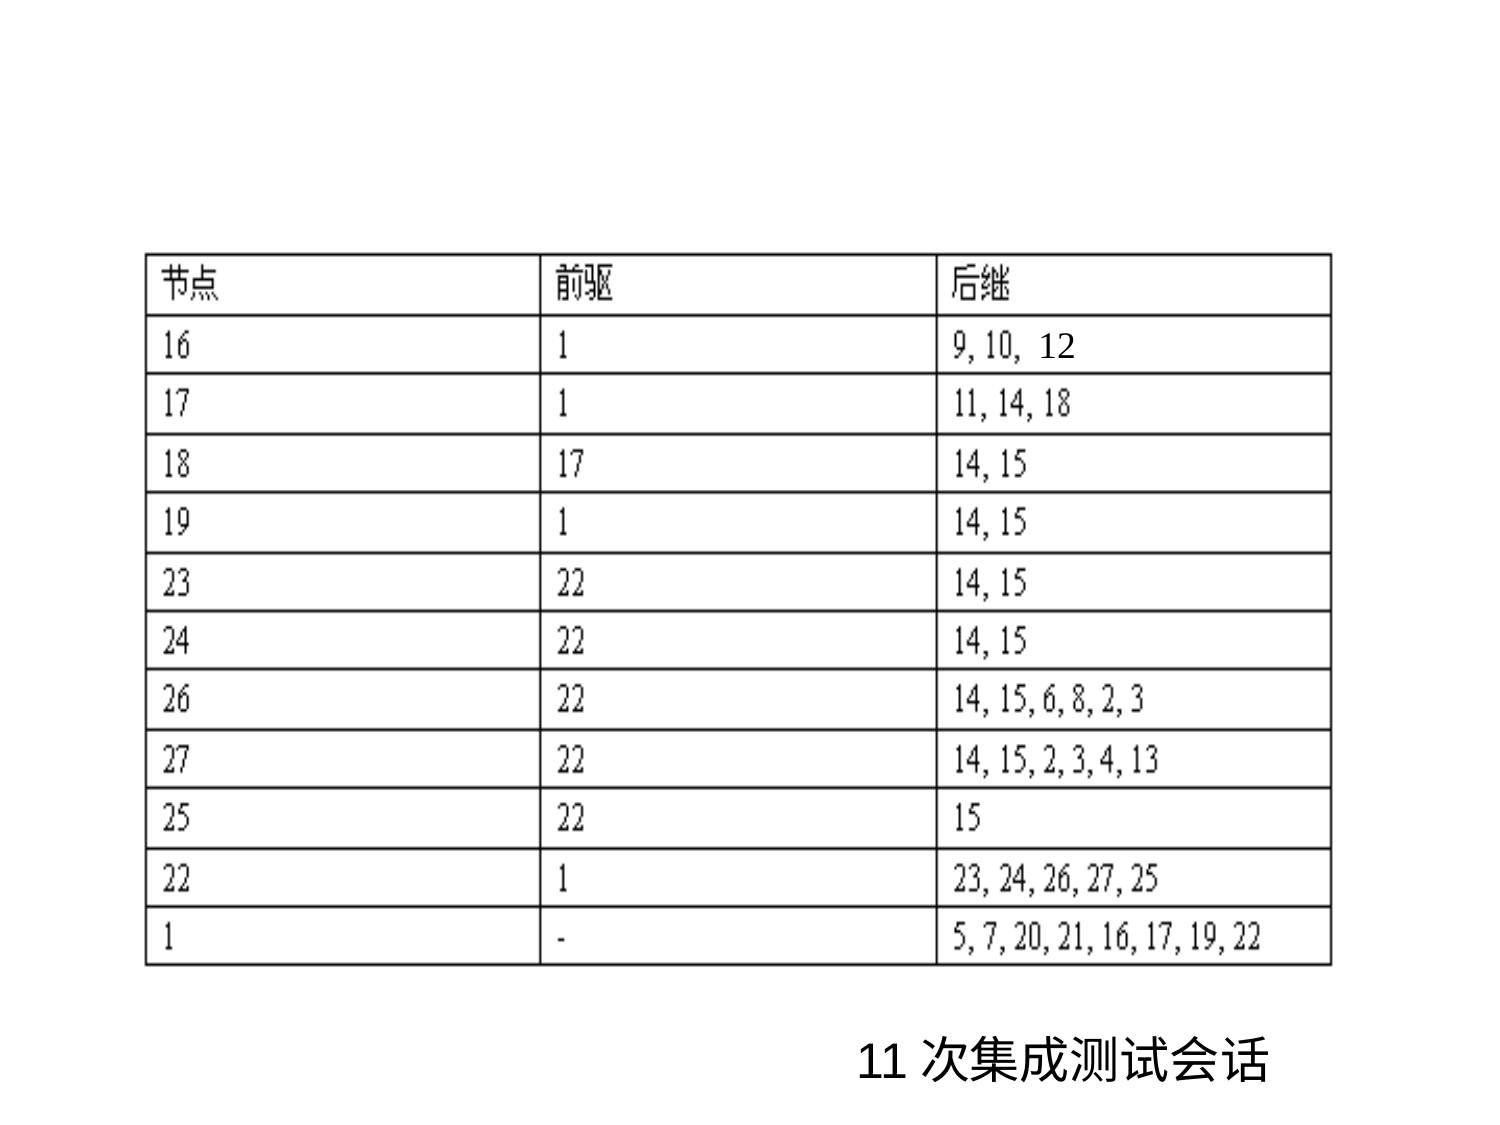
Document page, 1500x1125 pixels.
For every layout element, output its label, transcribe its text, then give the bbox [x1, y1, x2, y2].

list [135, 243, 1341, 989]
text_box 11次集成测试会话 [844, 1023, 1282, 1094]
slide_number 51 [1074, 1042, 1425, 1103]
